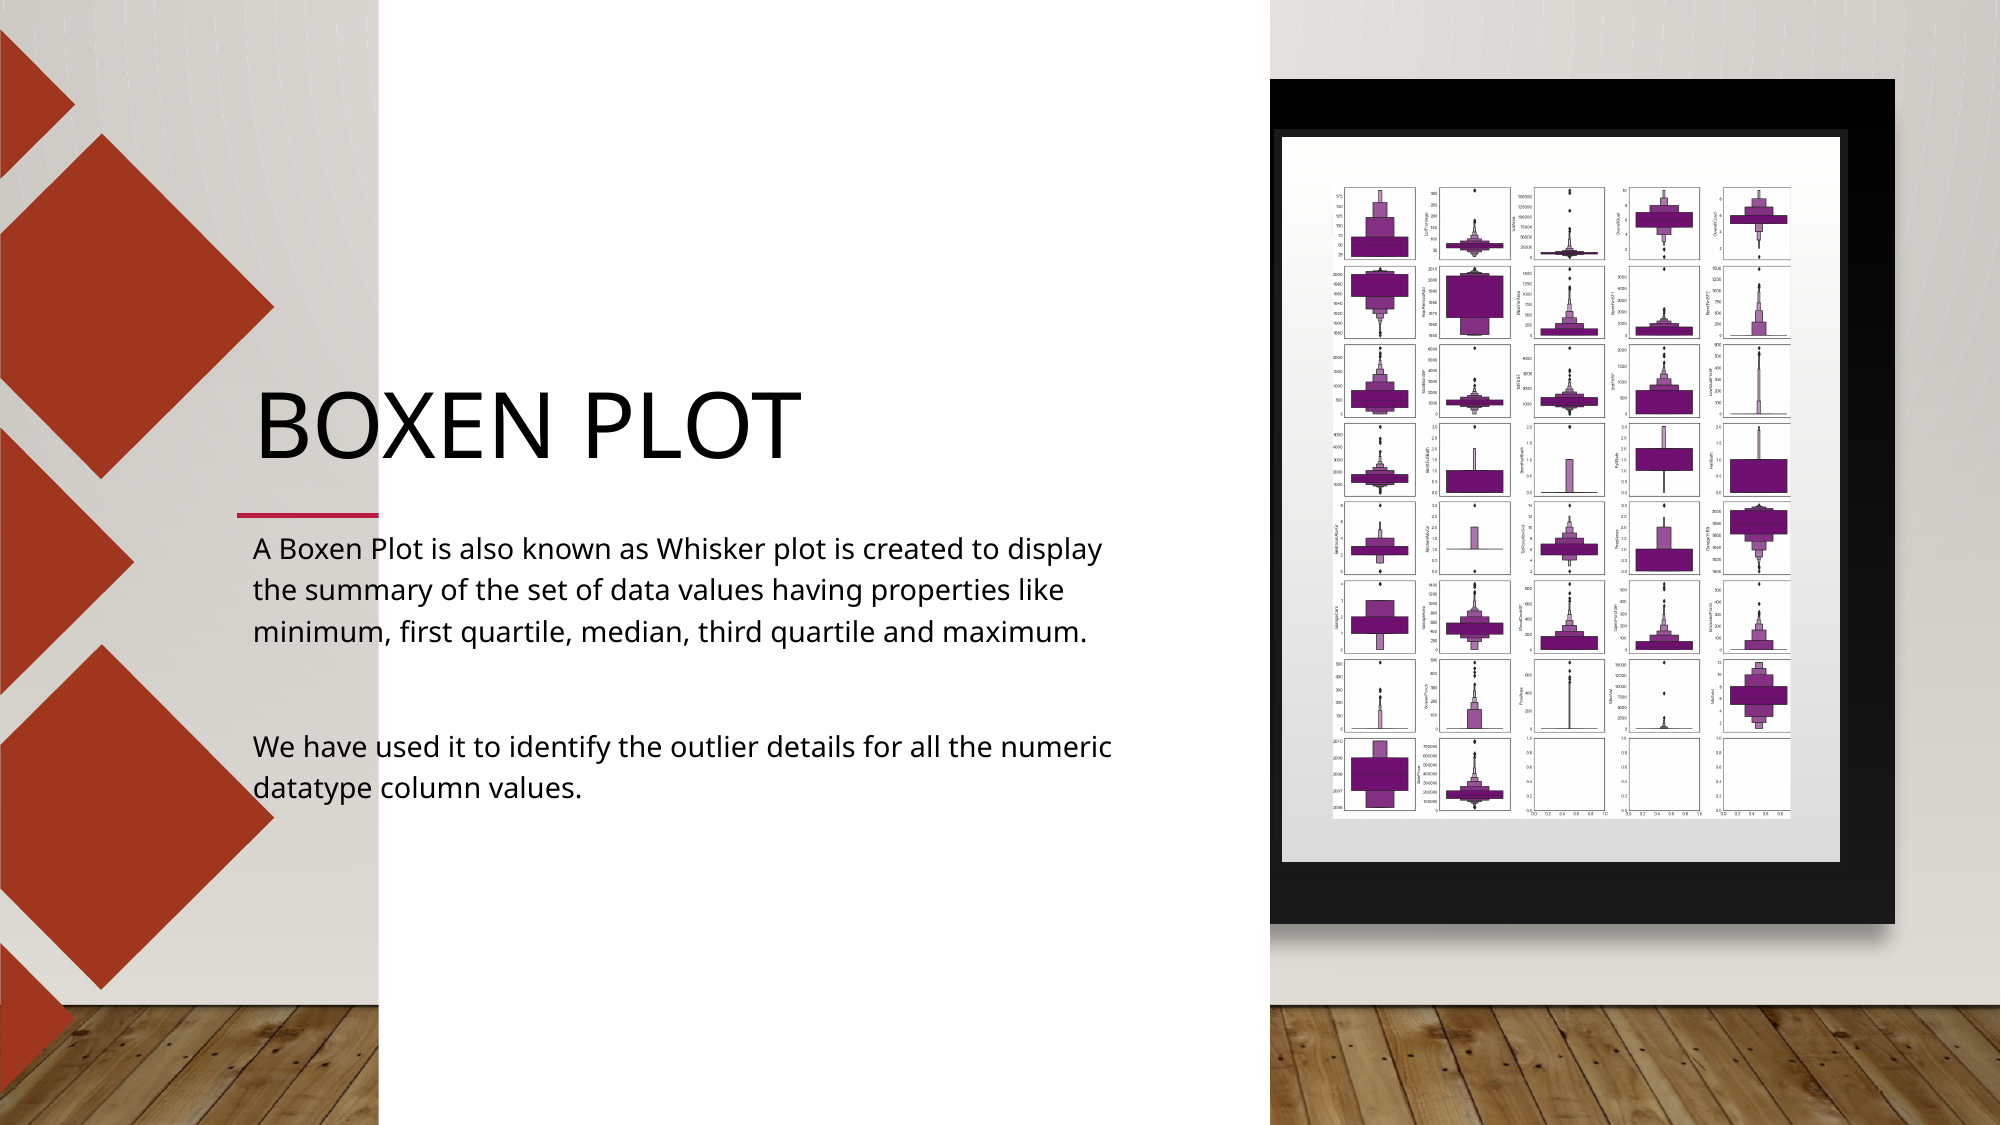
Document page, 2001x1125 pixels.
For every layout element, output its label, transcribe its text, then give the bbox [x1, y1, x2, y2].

picture [0, 1005, 378, 1125]
picture [1332, 183, 1791, 819]
list A Boxen Plot is also known as Whisker plot is created to display the summary of the set of data values having properties like minimum, first quartile, median, third quartile and maximum. We have used it to identify the outlier details for all the numeric datatype column values. [237, 516, 1145, 845]
title BOXEN PLOT [238, 185, 1146, 486]
picture [1270, 1005, 2000, 1125]
